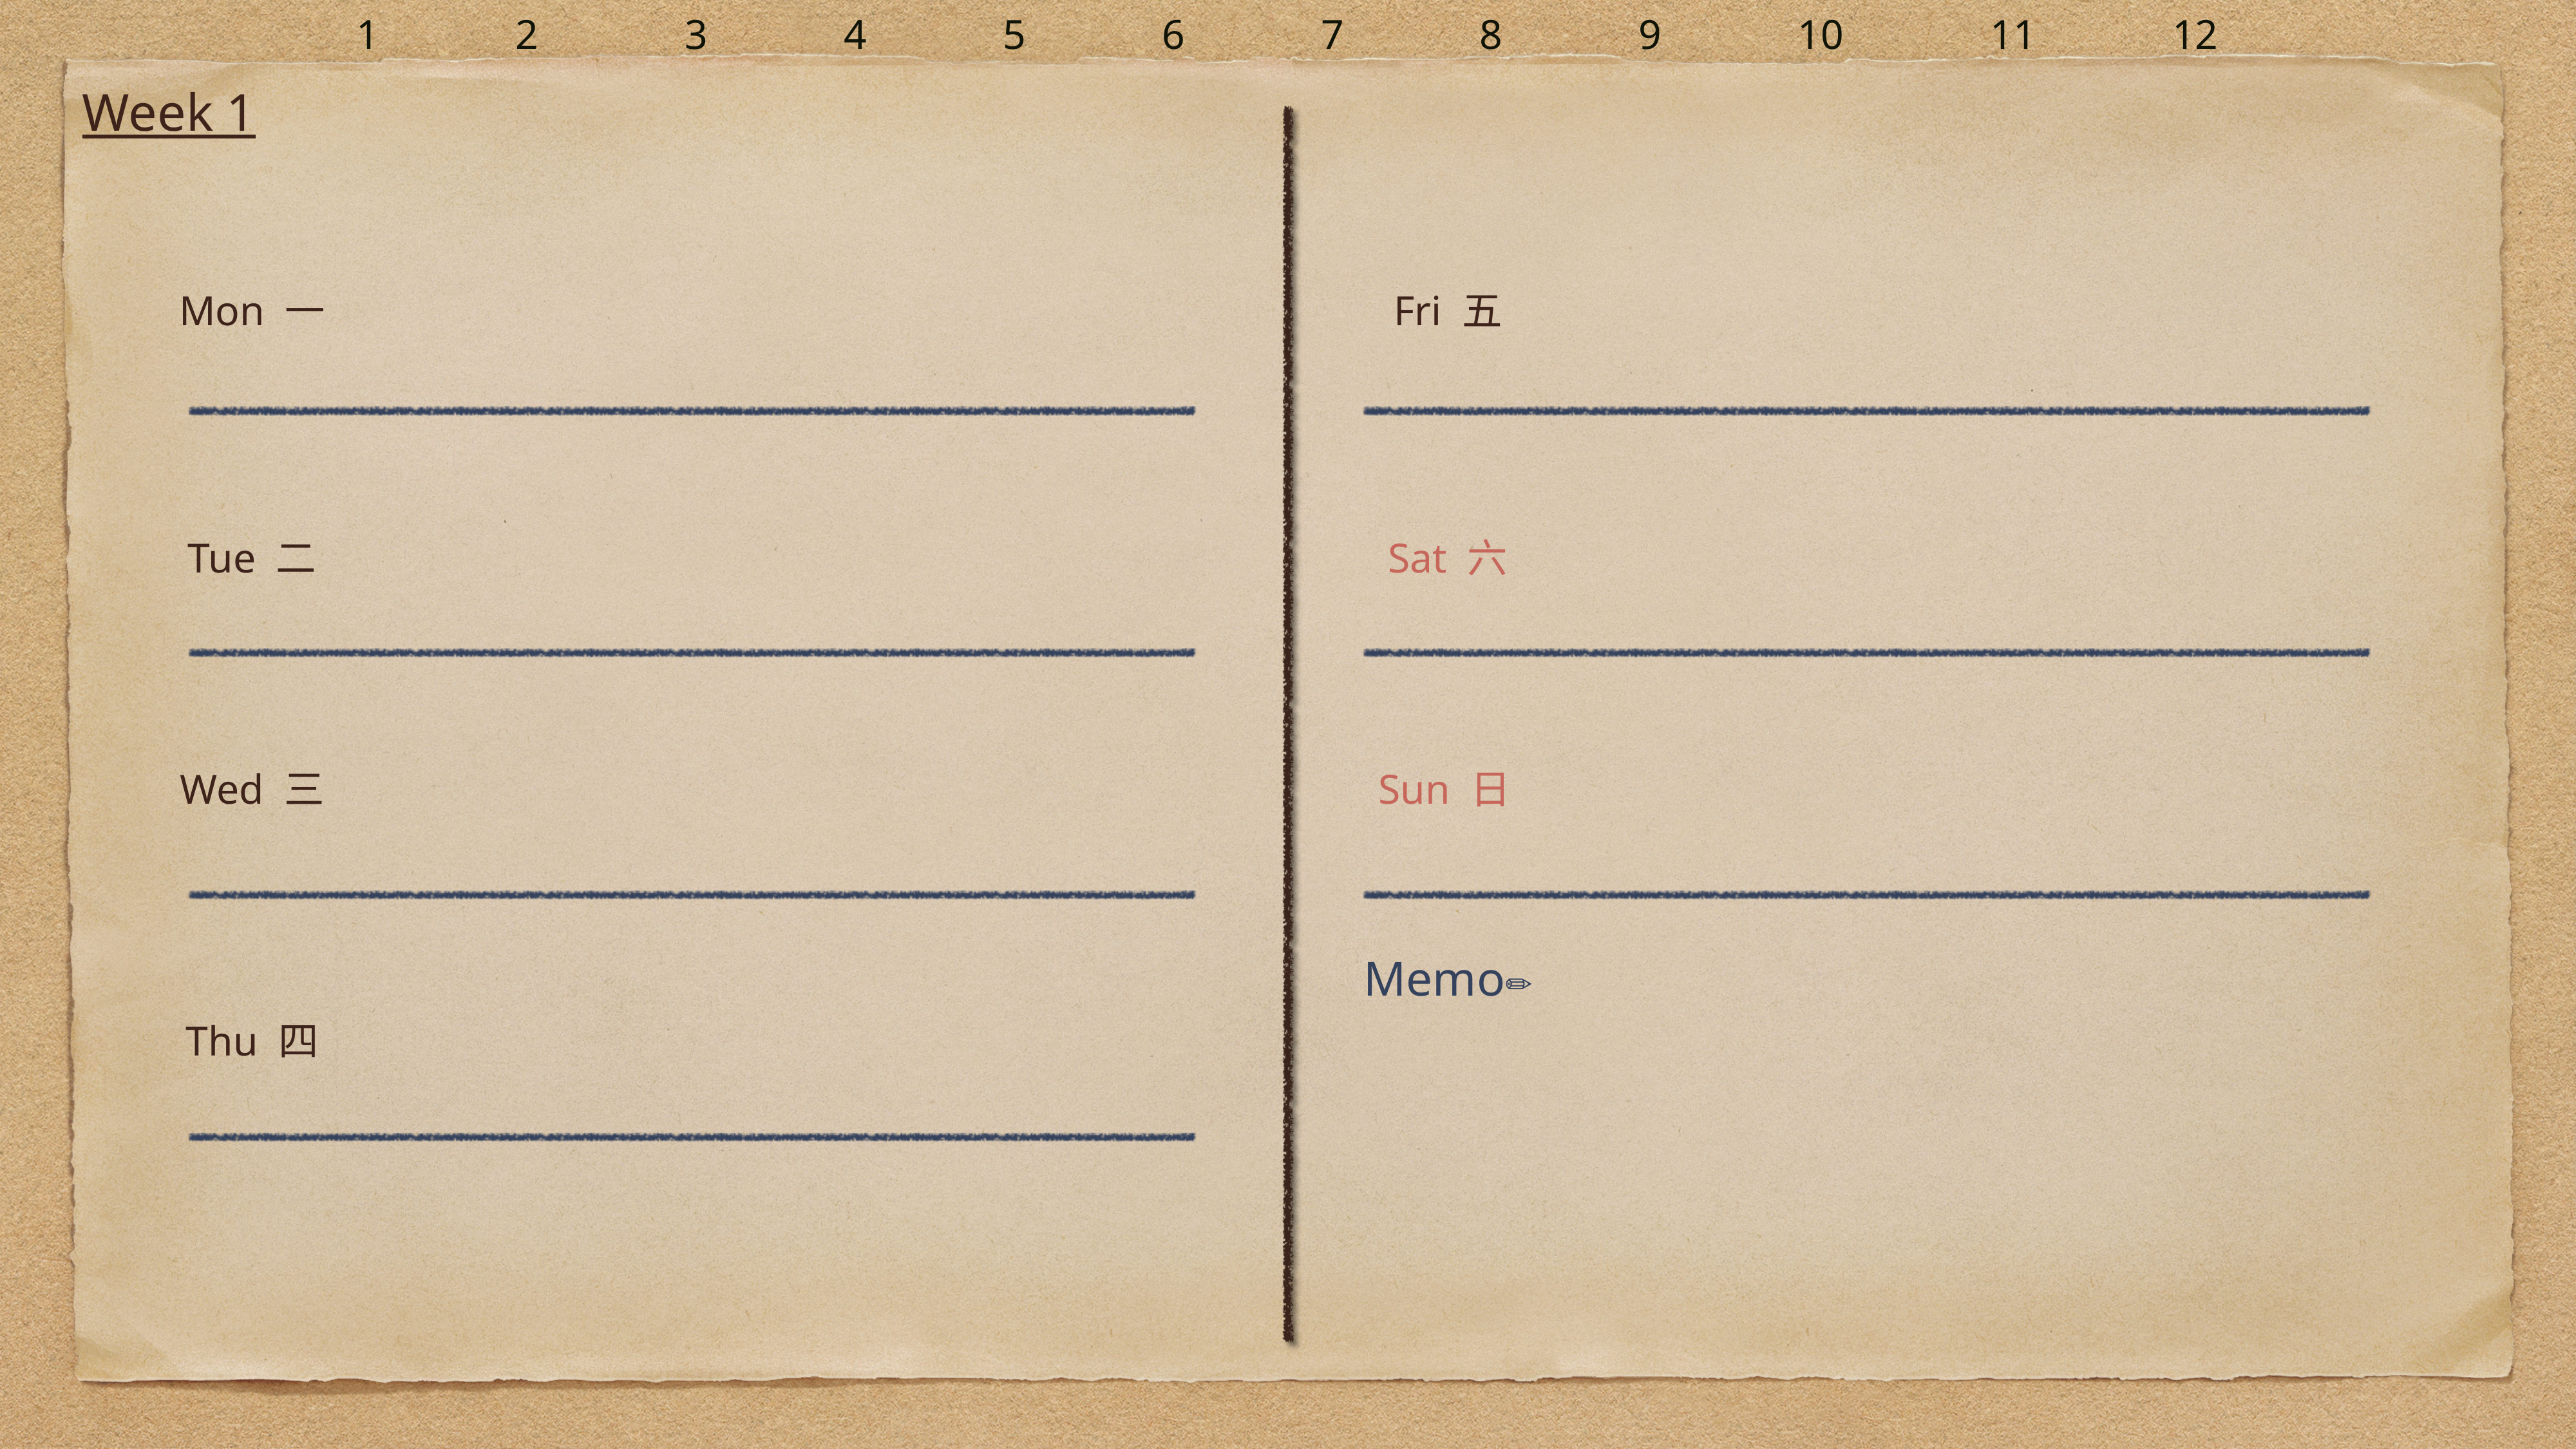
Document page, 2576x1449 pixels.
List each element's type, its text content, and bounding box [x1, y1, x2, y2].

text_box Wed 三 [175, 758, 330, 818]
text_box 1 2 3 4 5 6 7 8 9 10 11 12 [351, 4, 2225, 63]
text_box Thu 四 [180, 1010, 324, 1069]
text_box Sat 六 [1383, 527, 1513, 587]
text_box Week 1 [77, 74, 261, 147]
picture [0, 0, 2576, 1449]
text_box Sun 日 [1372, 758, 1516, 818]
text_box Mon 一 [173, 279, 331, 339]
text_box Tue 二 [182, 527, 322, 587]
text_box Memo✏️ [1358, 943, 1538, 1010]
text_box Fri 五 [1388, 279, 1508, 339]
